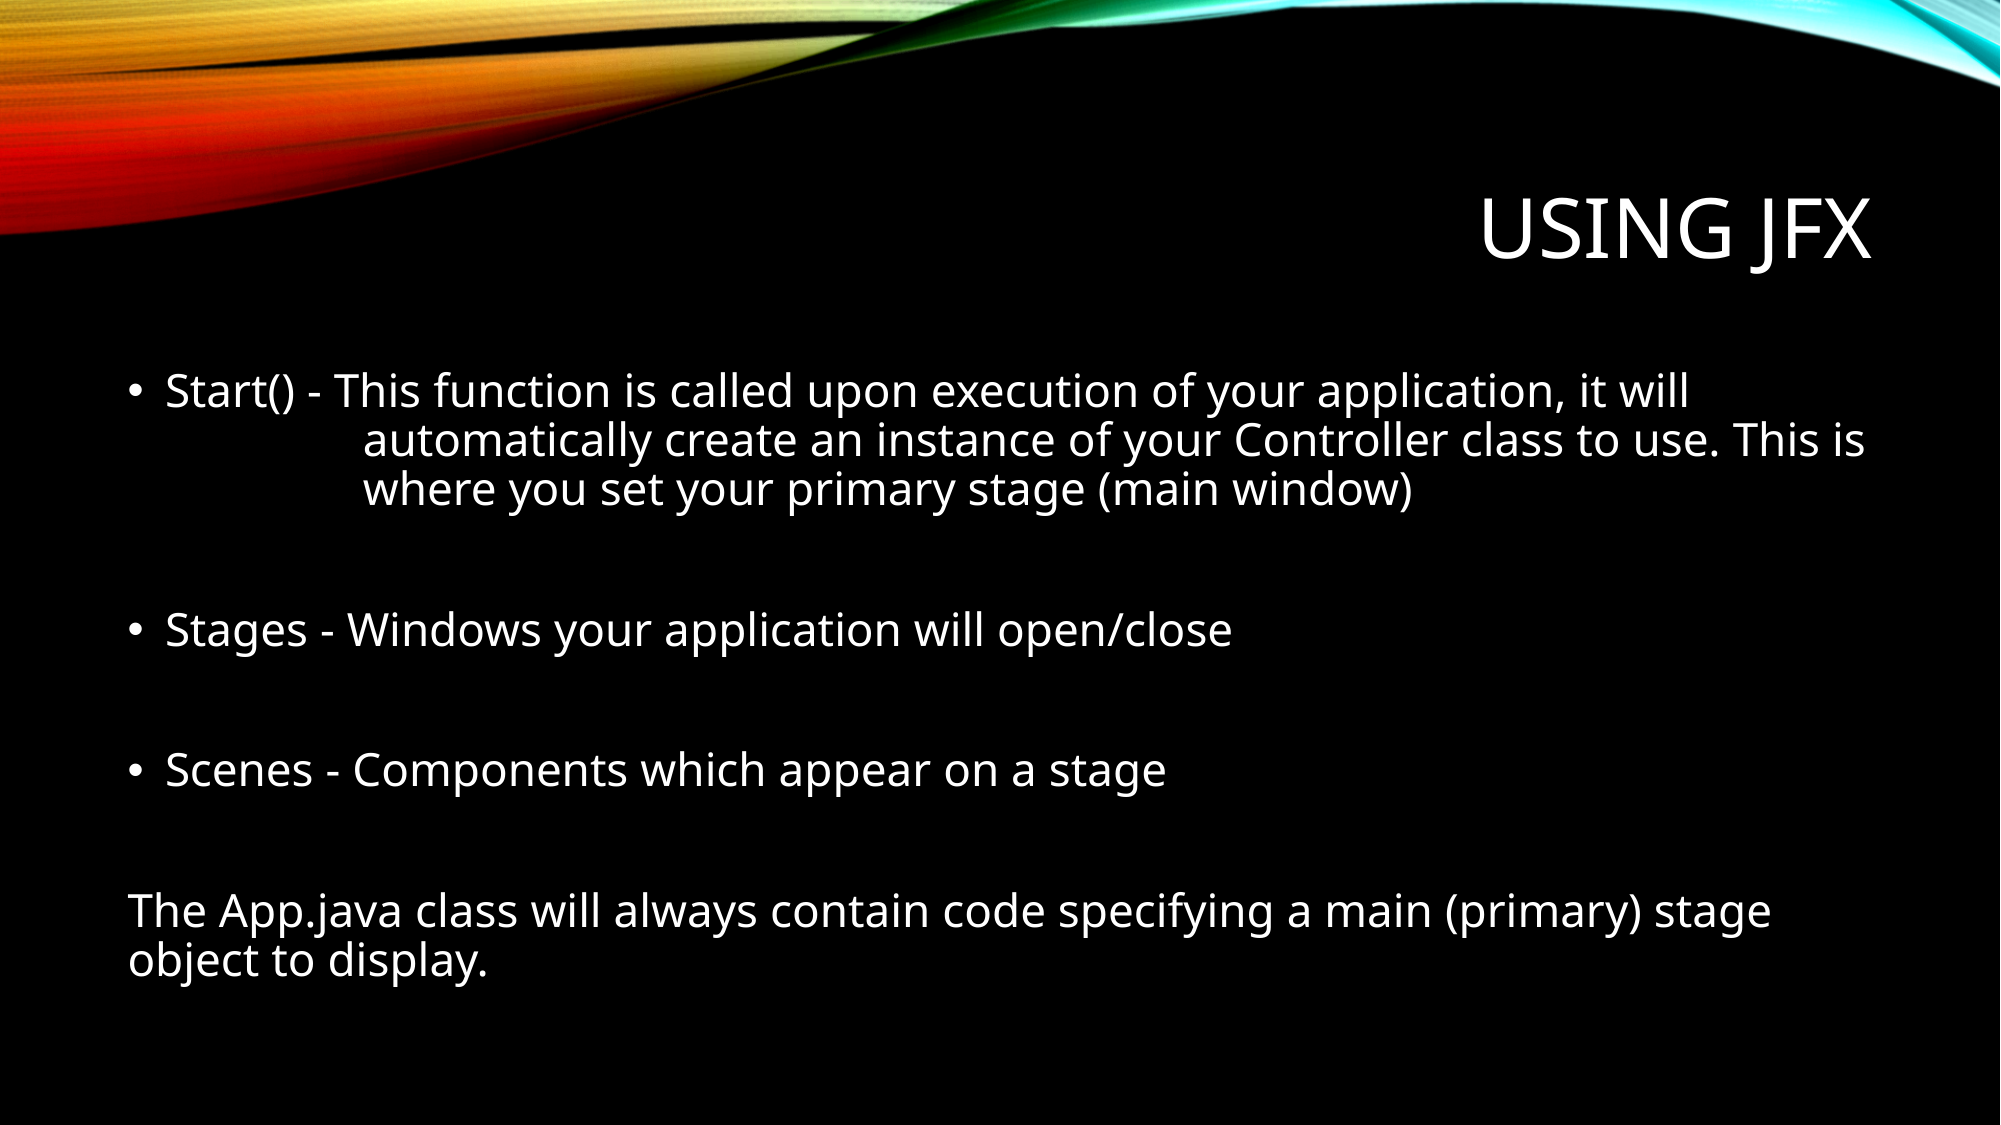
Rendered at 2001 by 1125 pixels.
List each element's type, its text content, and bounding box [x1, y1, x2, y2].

title Using JFX [474, 125, 1888, 338]
picture [0, 0, 2000, 237]
list Start() - This function is called upon execution of your application, it will automatically create an instance of your Controller class to use. This is where you set your primary stage (main window) Stages - Windows your application will open/close Scenes - Components which appear on a stage The App.java class will always contain code specifying a main (primary) stage object to display. [112, 360, 1888, 1021]
